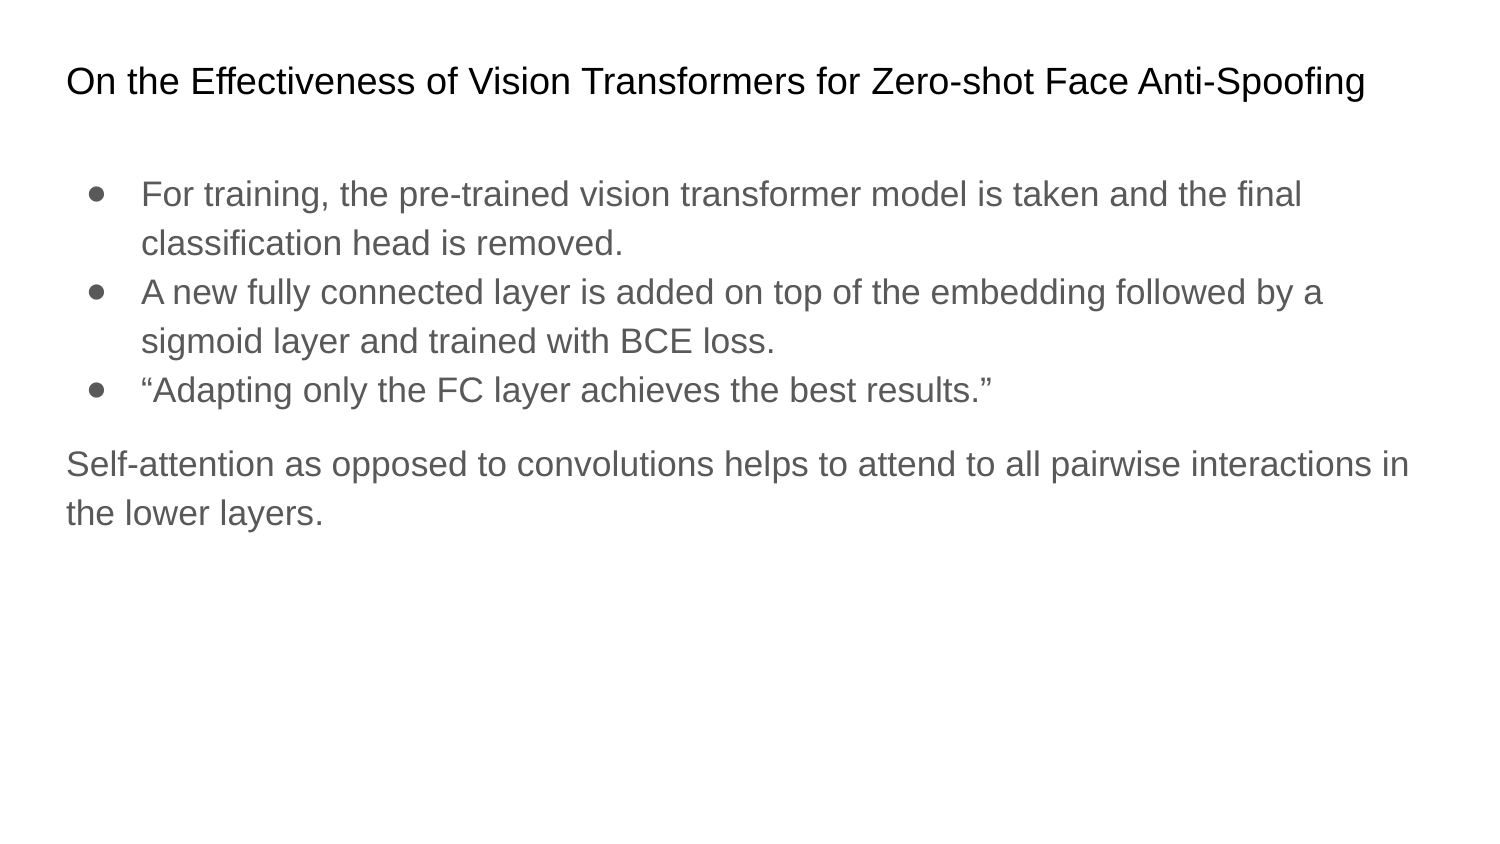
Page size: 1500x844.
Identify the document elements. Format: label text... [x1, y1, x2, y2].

list For training, the pre-trained vision transformer model is taken and the final classification head is removed. A new fully connected layer is added on top of the embedding followed by a sigmoid layer and trained with BCE loss. “Adapting only the FC layer achieves the best results.” Self-attention as opposed to convolutions helps to attend to all pairwise interactions in the lower layers. [51, 149, 1449, 750]
title On the Effectiveness of Vision Transformers for Zero-shot Face Anti-Spoofing [51, 41, 1449, 136]
